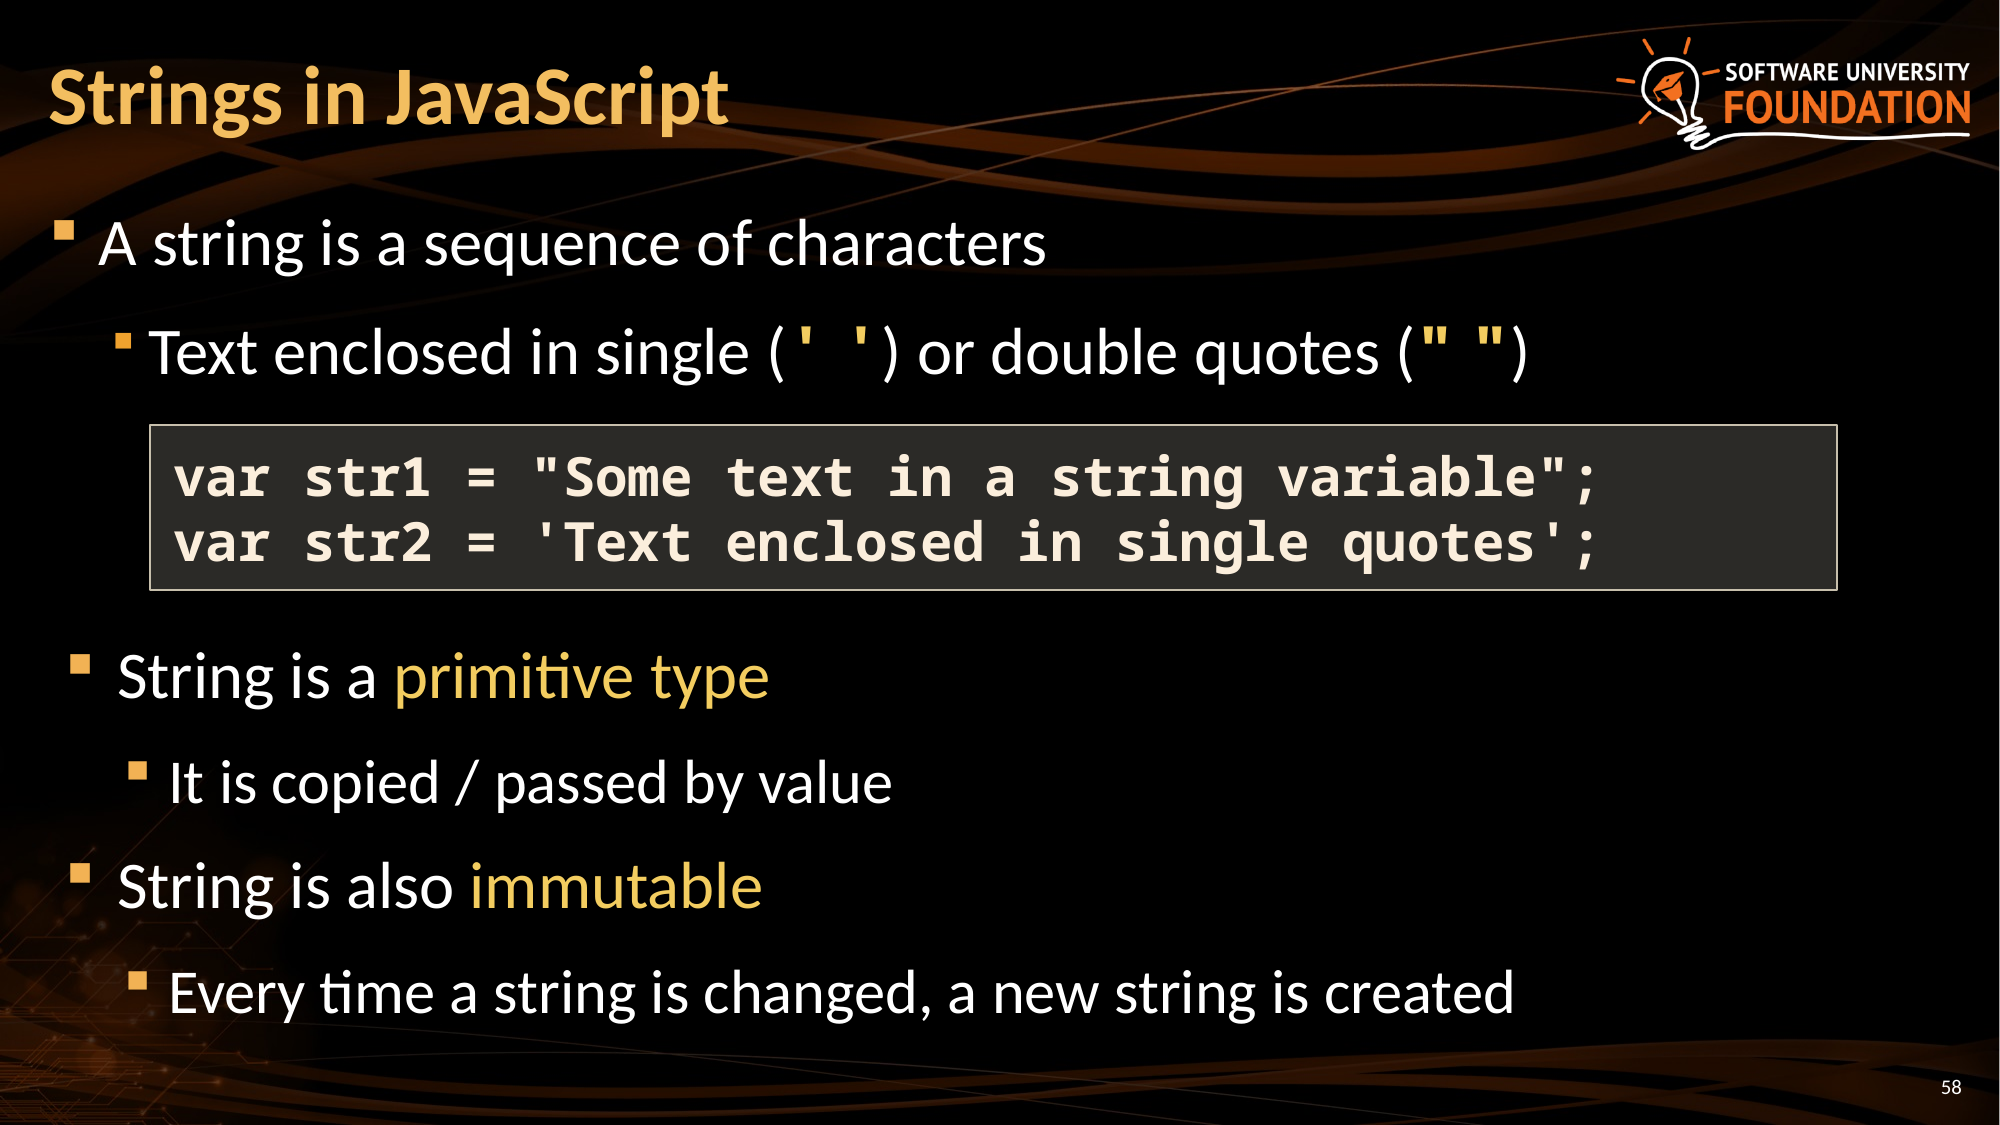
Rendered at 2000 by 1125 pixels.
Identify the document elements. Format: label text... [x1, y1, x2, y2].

slide_number 58 [1897, 1070, 1968, 1103]
text_box String is a primitive type It is copied / passed by value String is also immutable Every time a string is changed, a new string is created [49, 624, 1950, 1034]
text_box var str1 = "Some text in a string variable"; var str2 = 'Text enclosed in single quotes'; [149, 424, 1838, 591]
title Strings in JavaScript [30, 6, 1602, 189]
picture [0, 0, 2000, 1125]
list A string is a sequence of characters Text enclosed in single (' ') or double quotes (" ") [31, 188, 1968, 1103]
